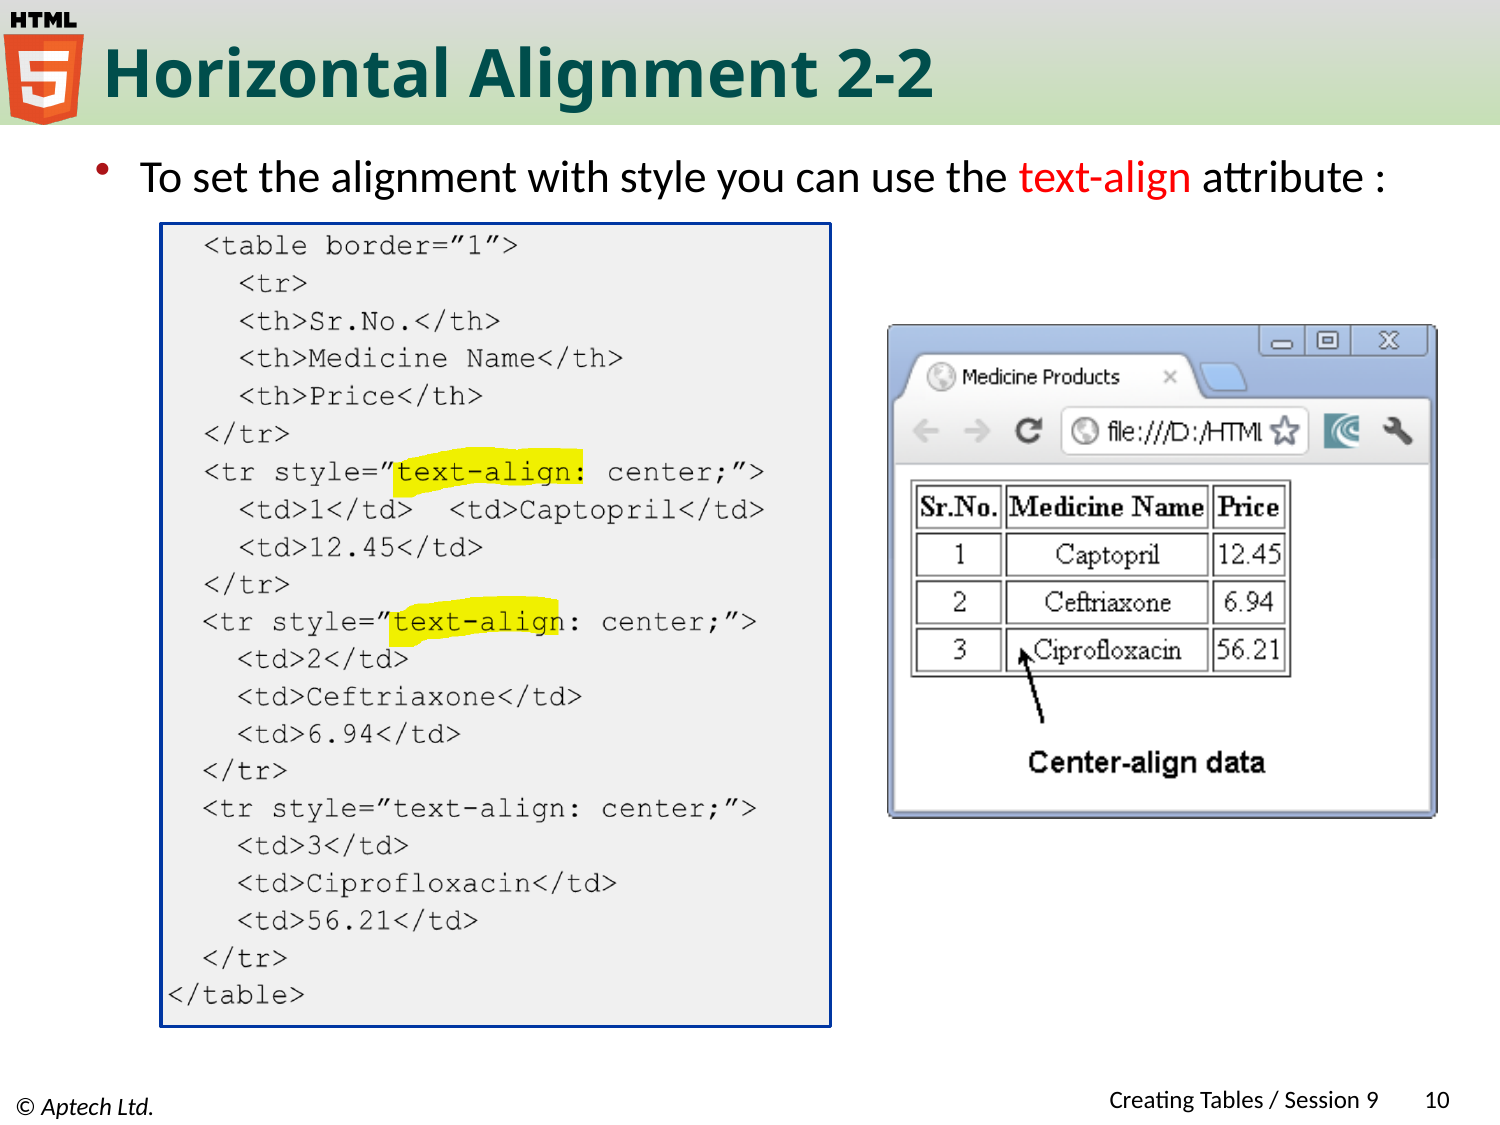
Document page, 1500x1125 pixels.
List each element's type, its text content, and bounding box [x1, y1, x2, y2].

picture [0, 12, 100, 125]
footer Creating Tables / Session 9 [412, 1084, 1400, 1113]
picture [162, 224, 830, 1026]
picture [887, 324, 1438, 819]
title Horizontal Alignment 2-2 [87, 37, 1338, 105]
slide_number 10 [1400, 1084, 1465, 1113]
text_box To set the alignment with style you can use the text-align attribute : [49, 105, 1463, 244]
